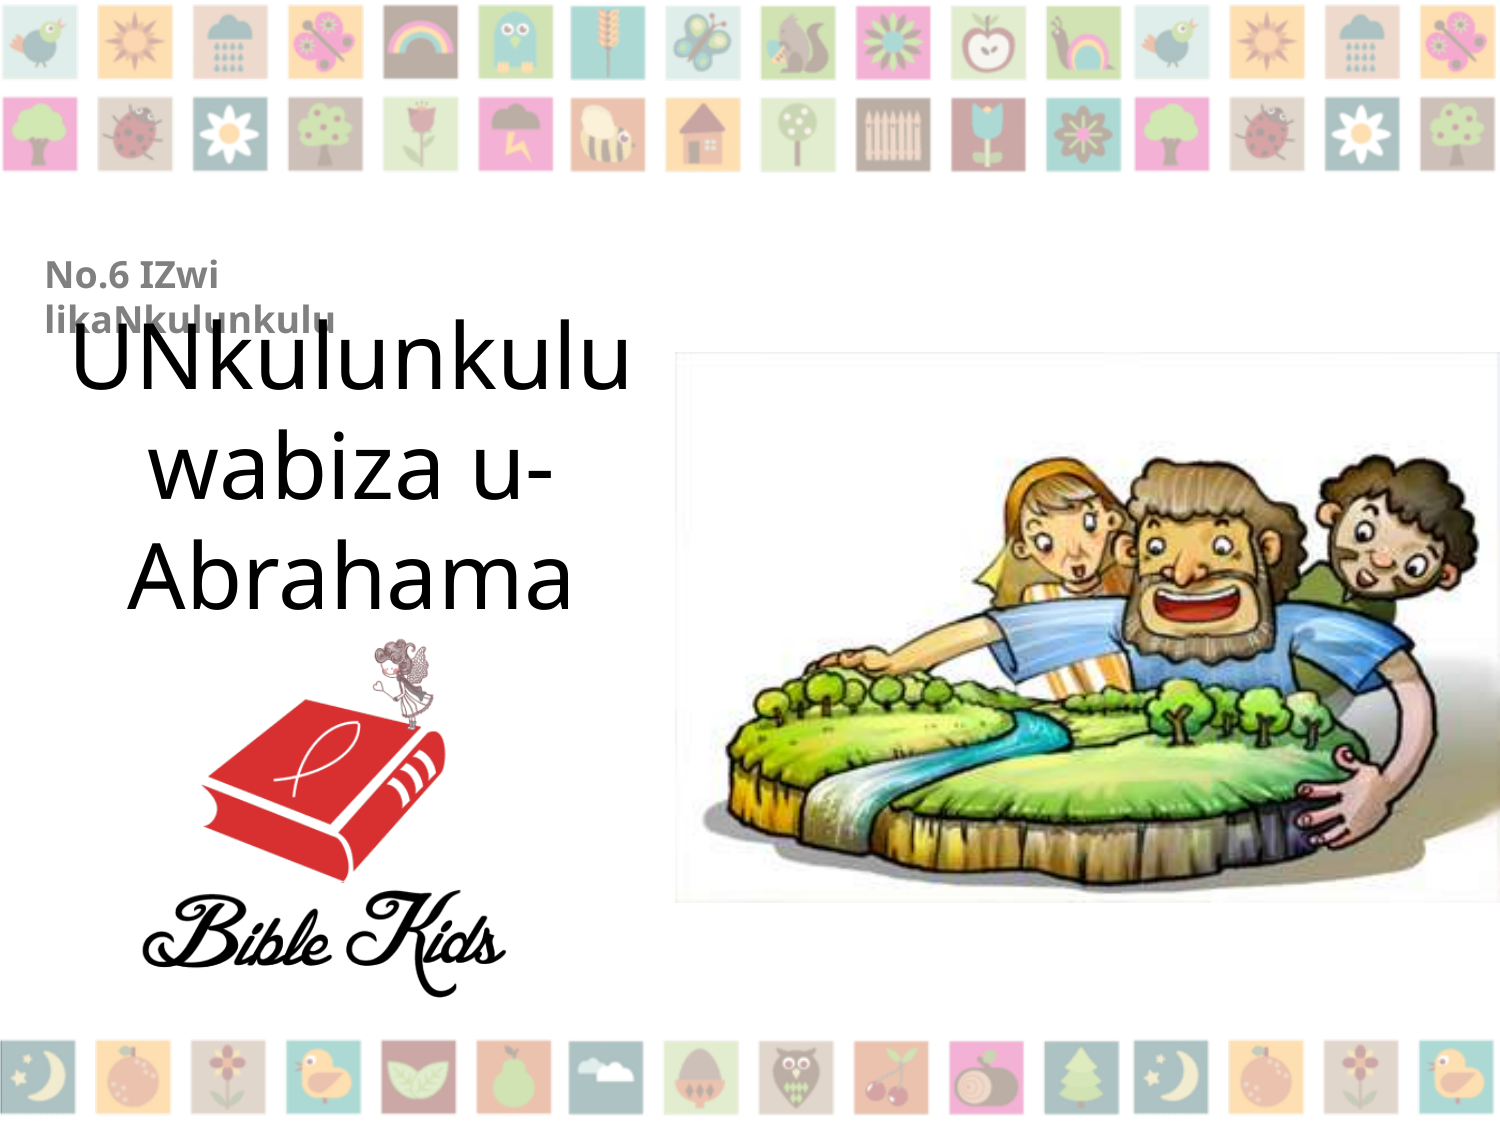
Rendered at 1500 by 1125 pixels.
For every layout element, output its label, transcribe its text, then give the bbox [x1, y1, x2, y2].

text_box No.6 IZwi likaNkulunkulu [29, 243, 502, 290]
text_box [0, 3, 1500, 181]
text_box UNkulunkulu wabiza u-Abrahama [29, 290, 675, 636]
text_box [0, 1028, 1500, 1118]
picture [675, 352, 1500, 903]
picture [117, 600, 544, 1027]
